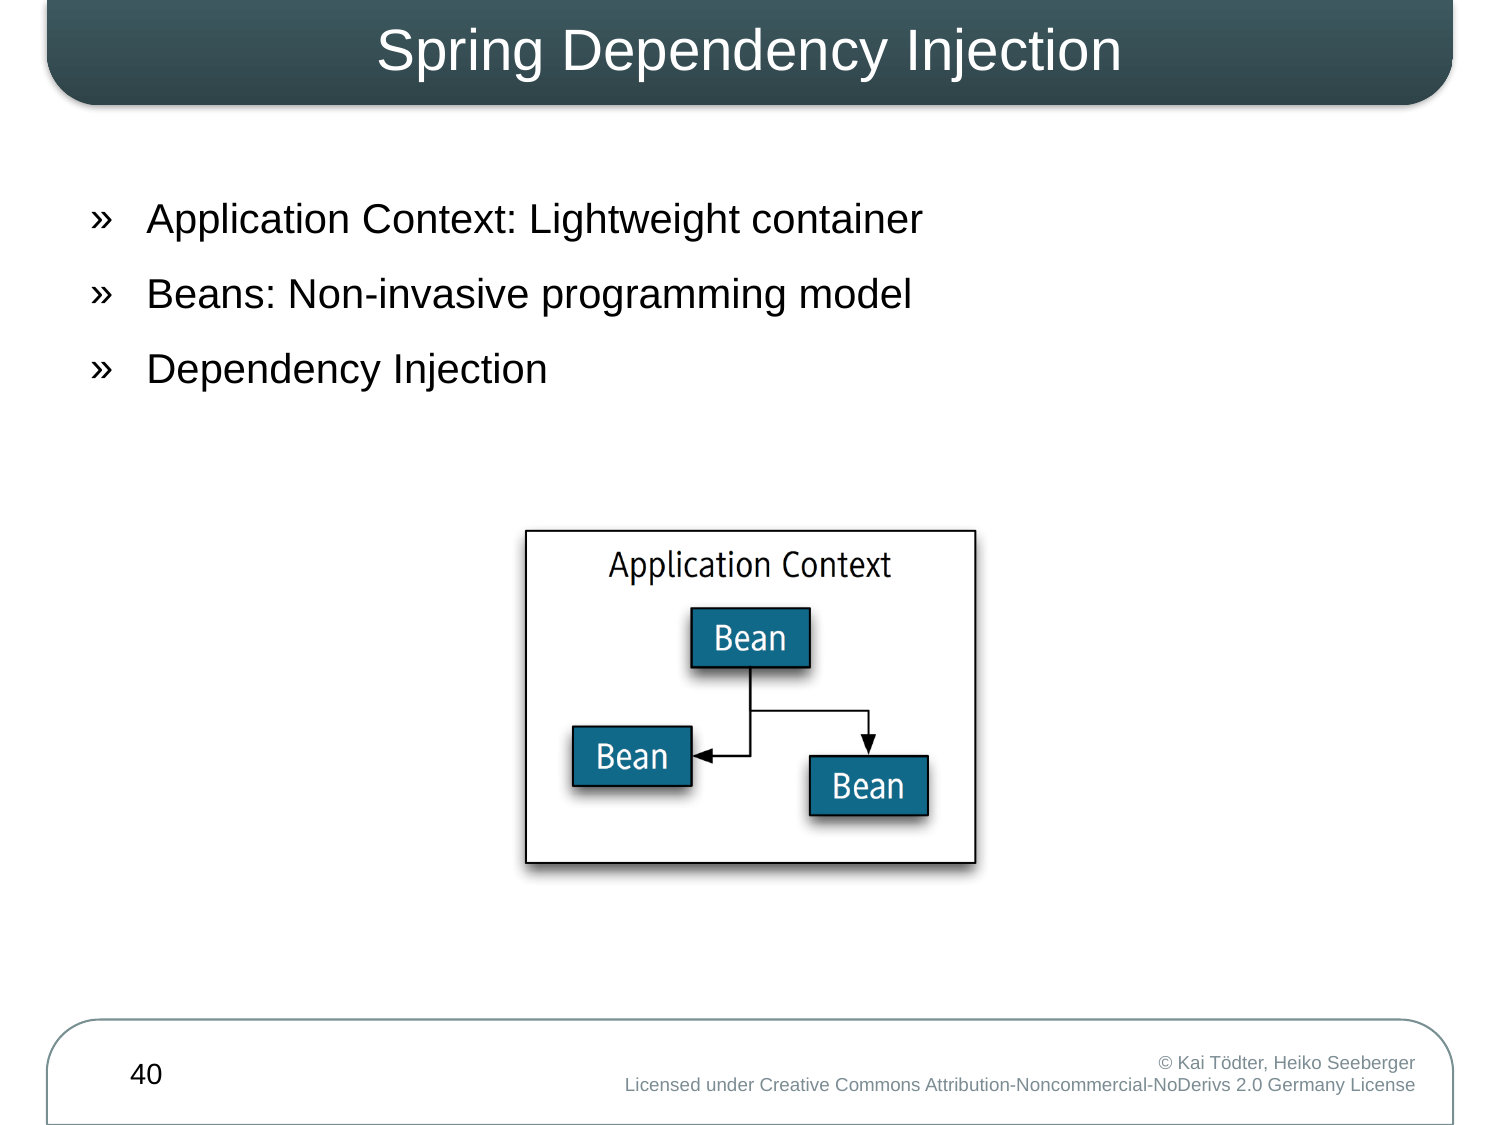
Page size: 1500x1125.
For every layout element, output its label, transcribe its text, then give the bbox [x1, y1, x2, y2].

list Application Context: Lightweight container Beans: Non-invasive programming model Dependency Injection [75, 184, 1425, 1000]
title Spring Dependency Injection [82, 0, 1418, 94]
slide_number 40 [58, 1042, 235, 1103]
picture [489, 503, 1011, 907]
